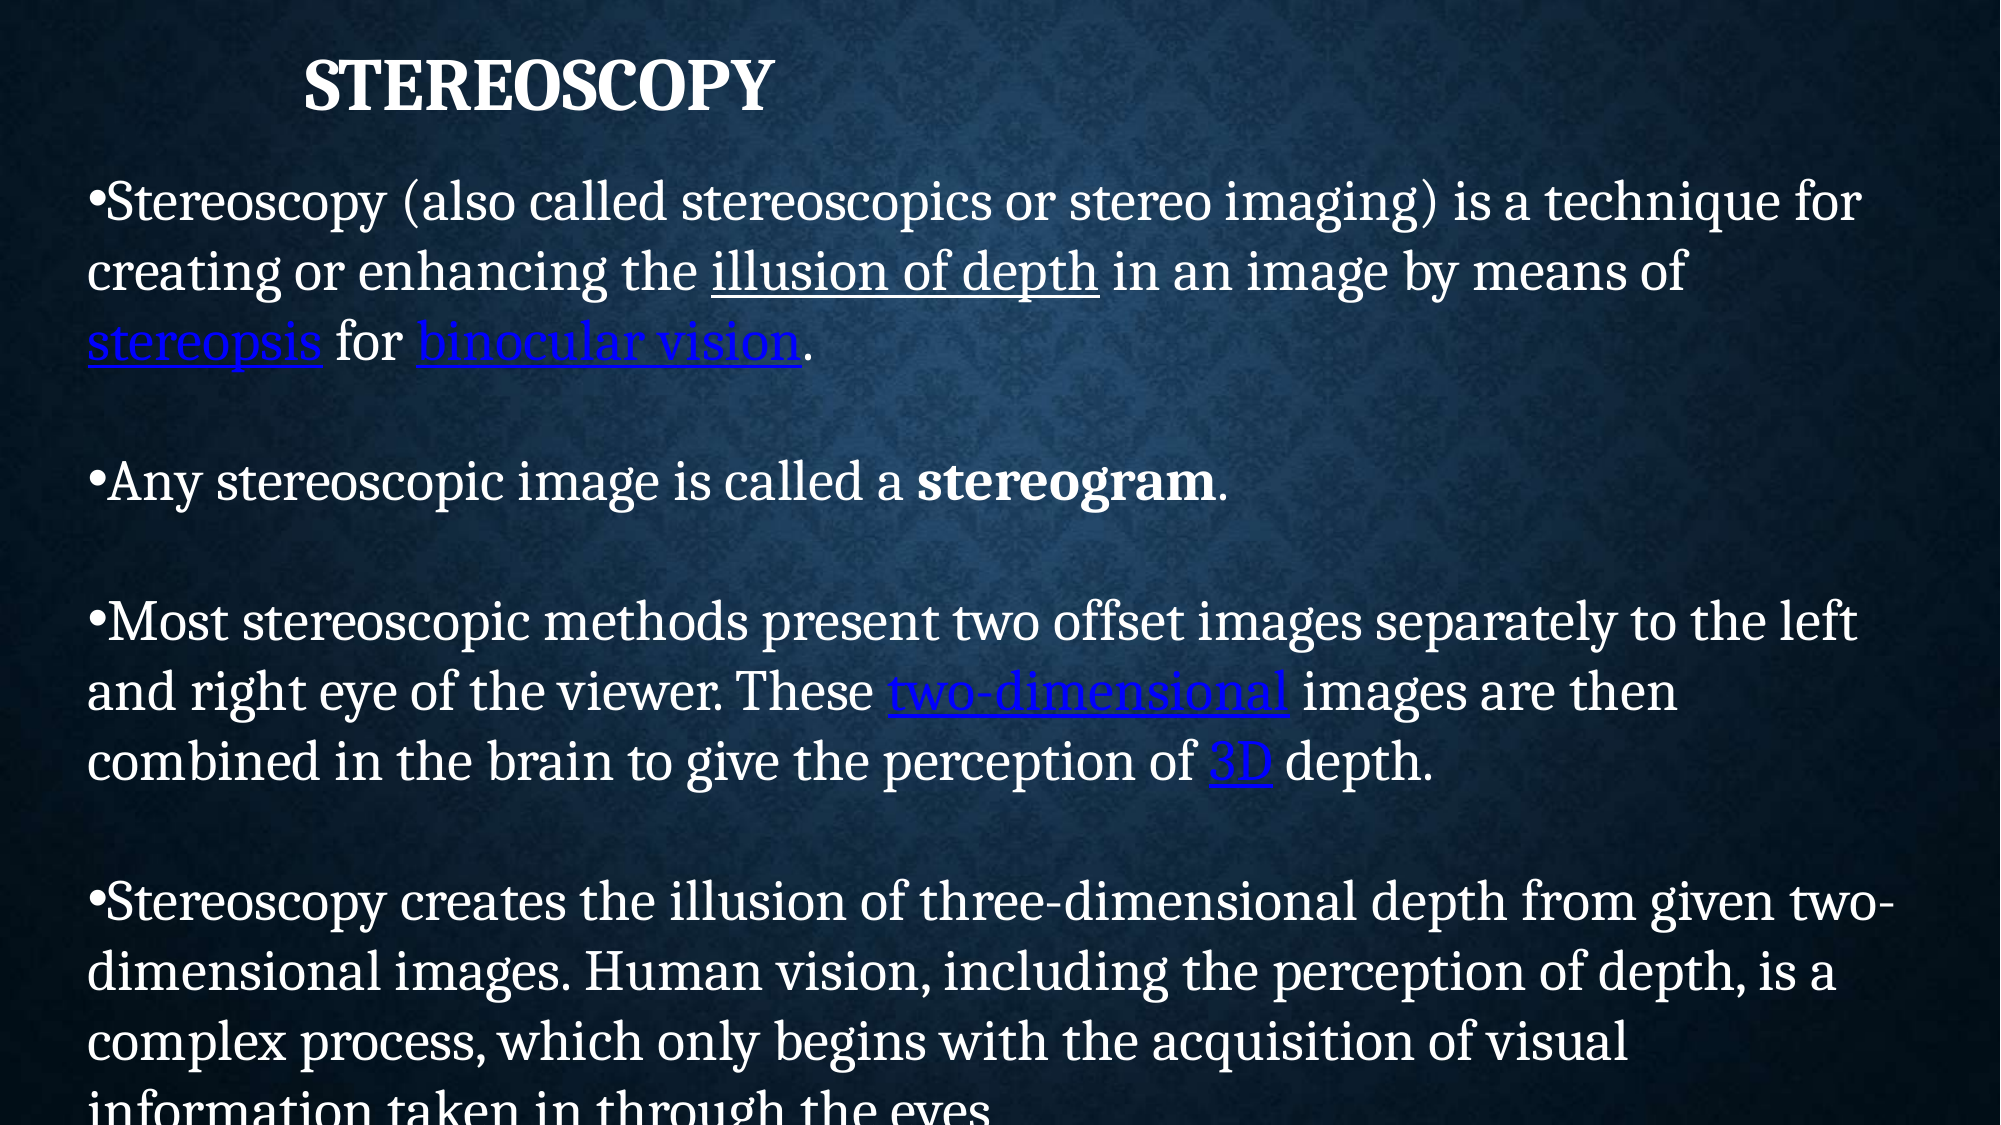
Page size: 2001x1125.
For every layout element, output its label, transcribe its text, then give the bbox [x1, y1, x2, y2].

list Stereoscopy (also called stereoscopics or stereo imaging) is a technique for creating or enhancing the illusion of depth in an image by means of stereopsis for binocular vision. Any stereoscopic image is called a stereogram. Most stereoscopic methods present two offset images separately to the left and right eye of the viewer. These two-dimensional images are then combined in the brain to give the perception of 3D depth. Stereoscopy creates the illusion of three-dimensional depth from given two-dimensional images. Human vision, including the perception of depth, is a complex process, which only begins with the acquisition of visual information taken in through the eyes [87, 162, 1913, 1125]
title STEREOSCOPY [304, 35, 1663, 162]
picture [0, 0, 2000, 1125]
